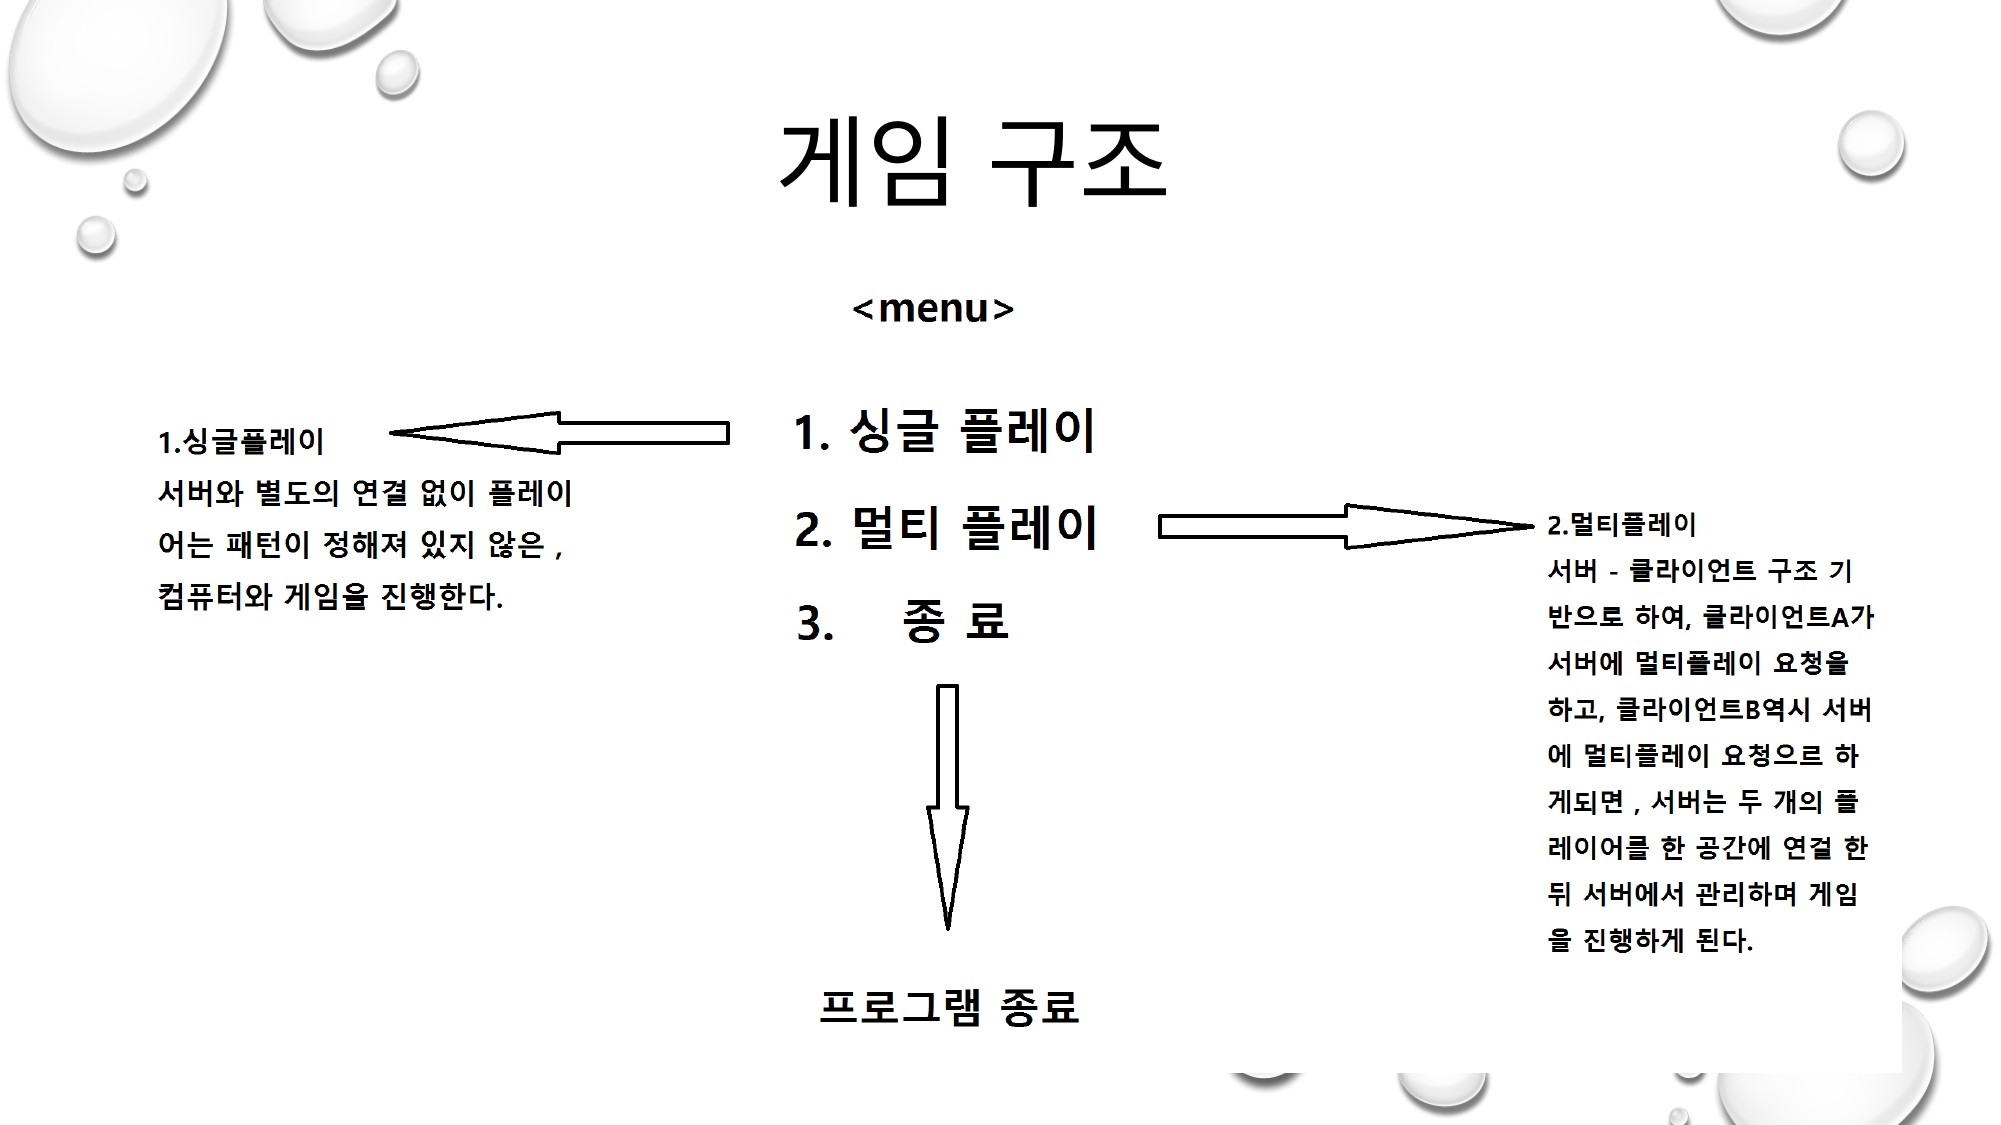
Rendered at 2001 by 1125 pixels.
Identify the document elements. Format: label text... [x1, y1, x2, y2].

title 게임 구조 [137, 36, 1838, 238]
picture [0, 0, 2000, 1125]
